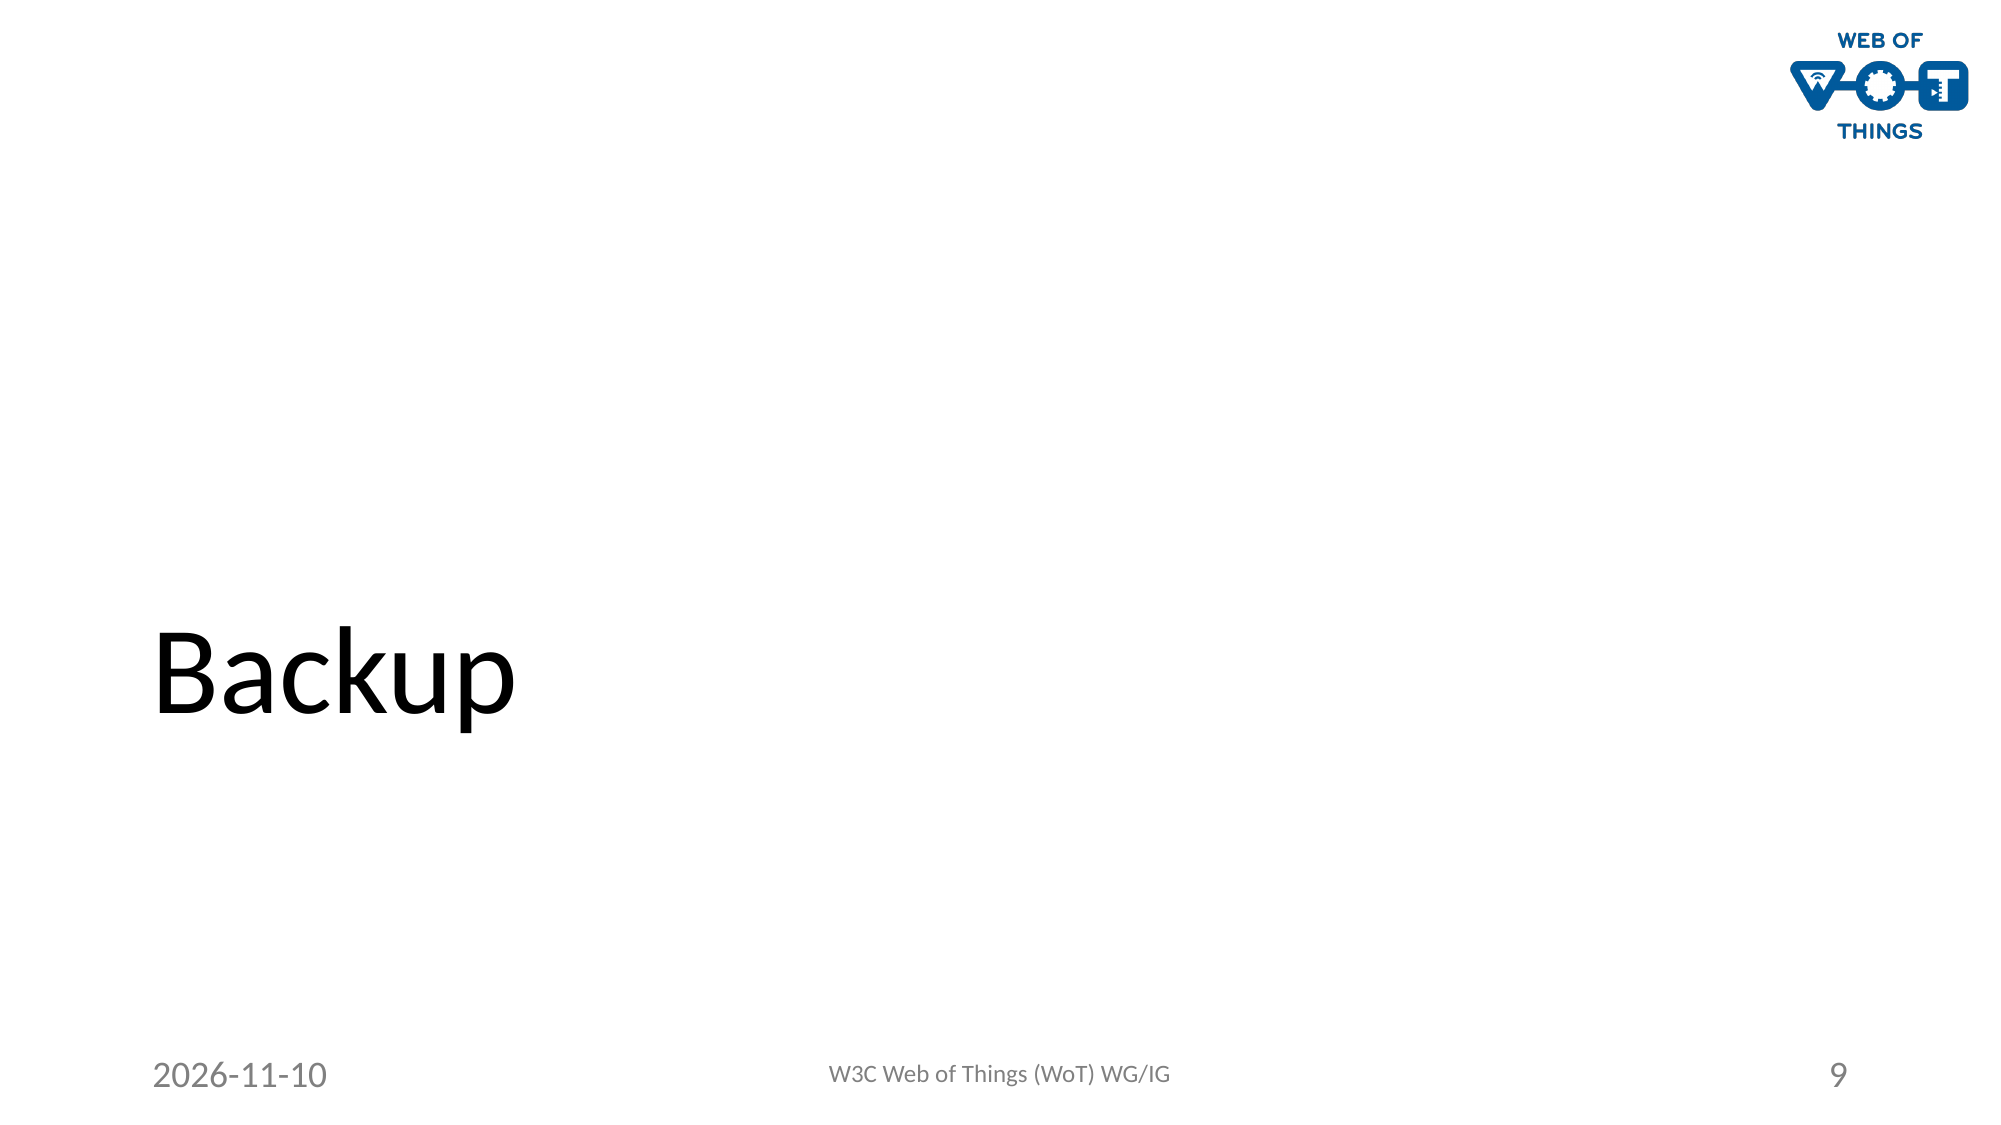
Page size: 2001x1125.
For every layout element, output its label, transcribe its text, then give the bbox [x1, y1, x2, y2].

slide_number 9 [1412, 1042, 1863, 1103]
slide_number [137, 1042, 588, 1103]
picture [1773, 22, 1985, 149]
footer W3C Web of Things (WoT) WG/IG [662, 1042, 1338, 1103]
title Backup [136, 280, 1862, 749]
